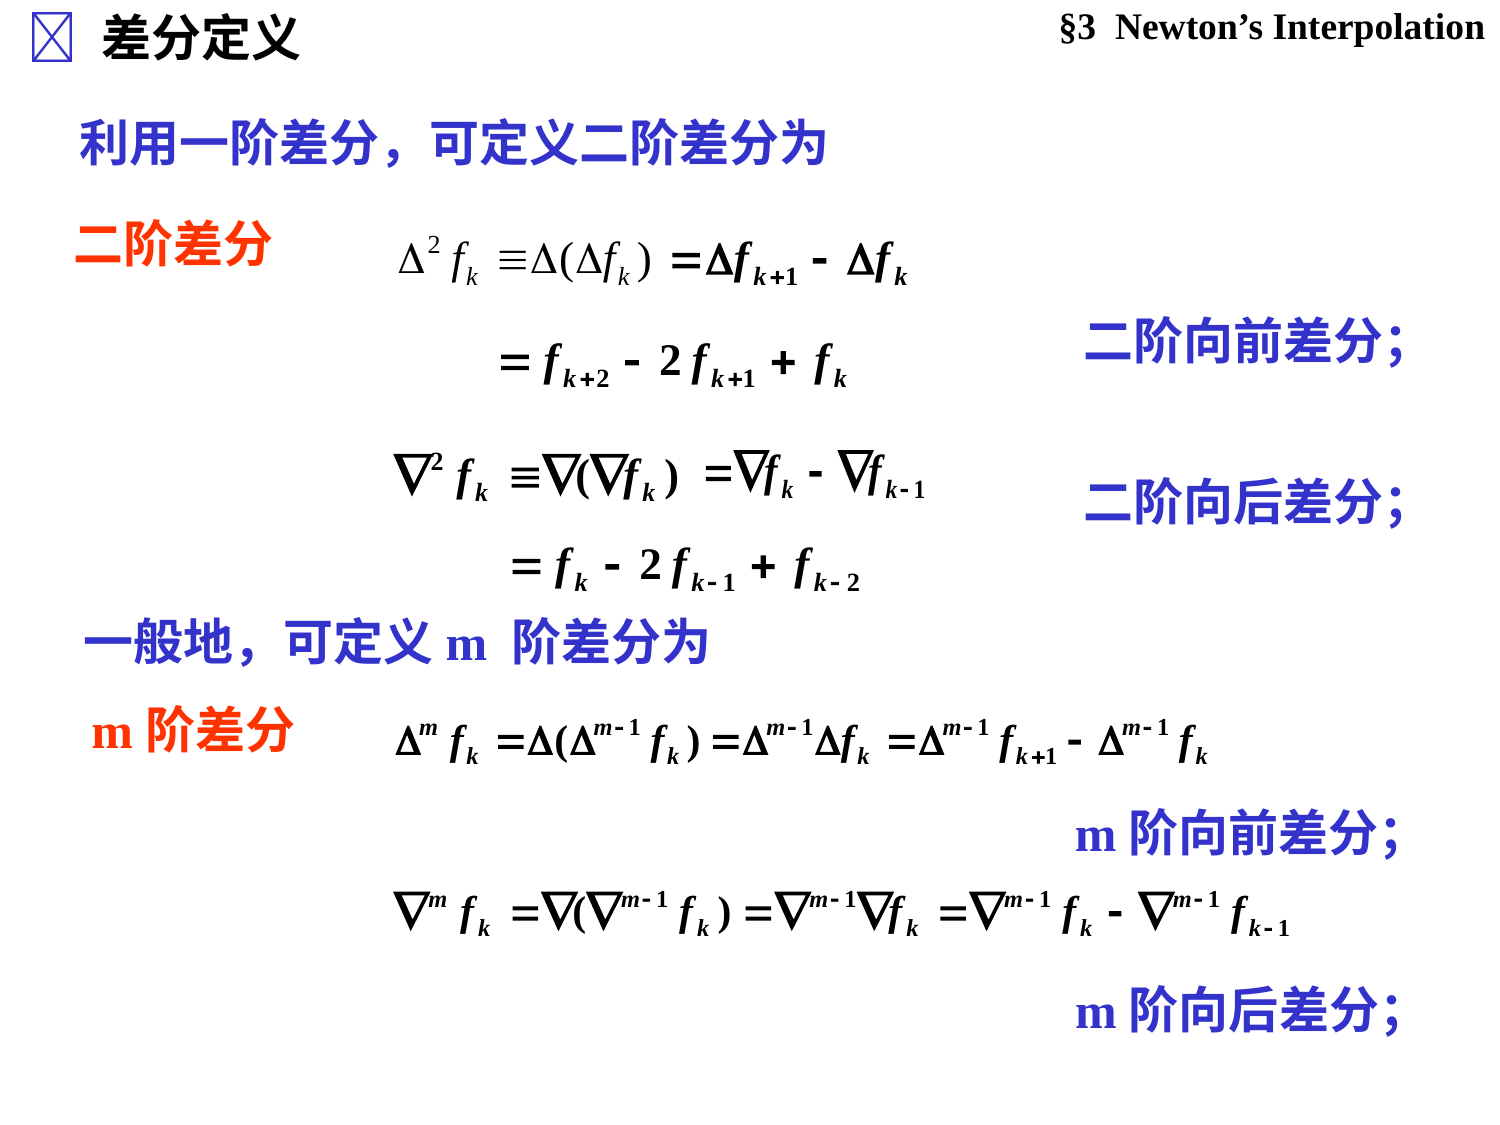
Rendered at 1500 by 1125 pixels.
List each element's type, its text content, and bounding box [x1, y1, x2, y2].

text_box 二阶向前差分； [1068, 302, 1500, 377]
text_box  差分定义 [13, 0, 1164, 74]
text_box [490, 330, 856, 399]
text_box 一般地，可定义m 阶差分为 [68, 602, 727, 678]
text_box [661, 228, 918, 297]
text_box m阶差分 [76, 691, 361, 767]
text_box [389, 441, 685, 514]
text_box §3 Newton’s Interpolation [1164, 0, 1500, 50]
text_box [389, 708, 1216, 775]
text_box 二阶向后差分； [1068, 463, 1500, 539]
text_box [501, 534, 868, 603]
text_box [695, 441, 933, 510]
text_box 二阶差分 [58, 205, 378, 280]
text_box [388, 880, 1296, 947]
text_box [377, 224, 661, 296]
text_box m阶向前差分； [1045, 794, 1459, 869]
text_box 利用一阶差分，可定义二阶差分为 [64, 104, 845, 179]
text_box m阶向后差分； [1039, 971, 1465, 1047]
